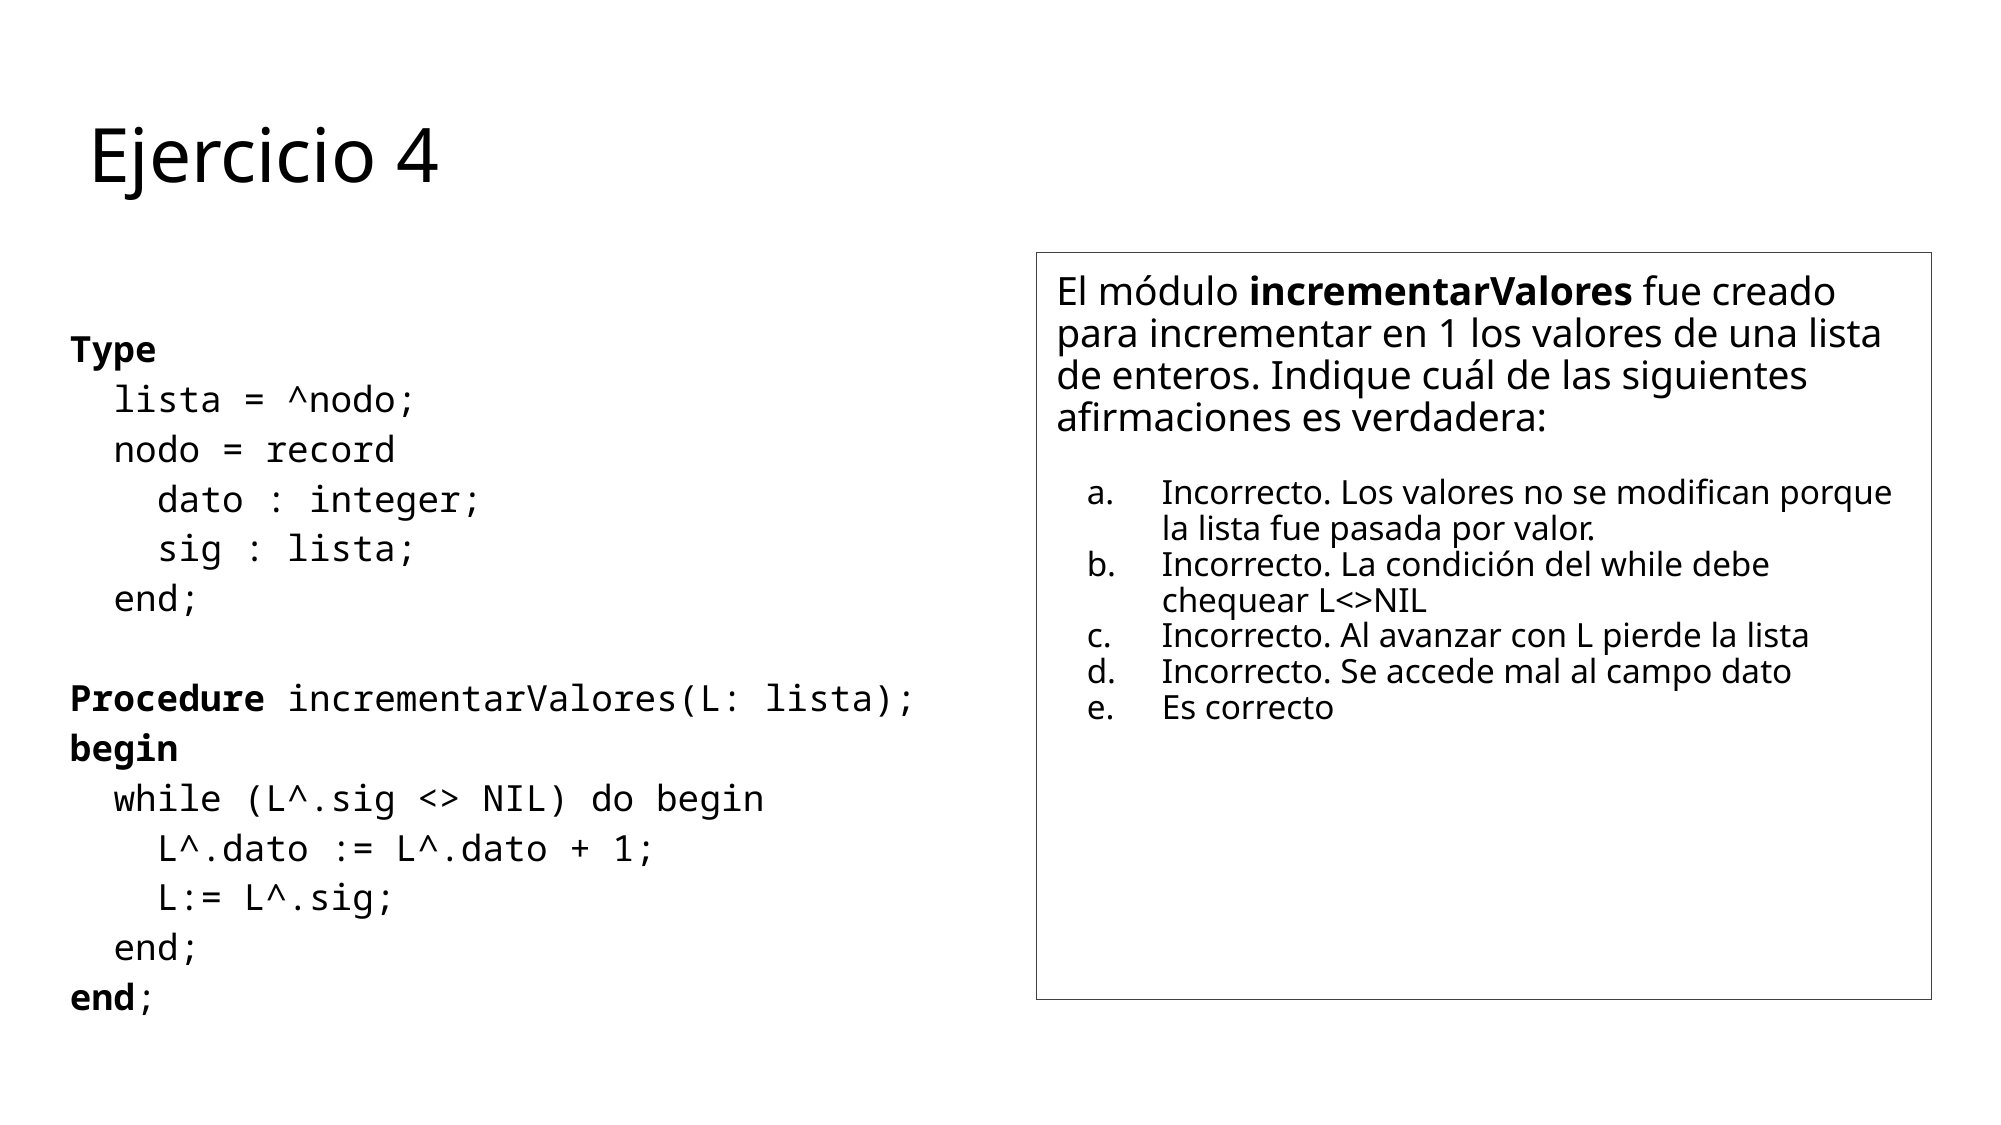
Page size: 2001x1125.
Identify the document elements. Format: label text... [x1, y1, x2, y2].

text_box Type lista = ^nodo; nodo = record dato : integer; sig : lista; end; Procedure incrementarValores(L: lista); begin while (L^.sig <> NIL) do begin L^.dato := L^.dato + 1; L:= L^.sig; end; end; [50, 299, 972, 1063]
list El módulo incrementarValores fue creado para incrementar en 1 los valores de una lista de enteros. Indique cuál de las siguientes afirmaciones es verdadera: Incorrecto. Los valores no se modifican porque la lista fue pasada por valor. Incorrecto. La condición del while debe chequear L<>NIL Incorrecto. Al avanzar con L pierde la lista Incorrecto. Se accede mal al campo dato Es correcto [1036, 252, 1932, 1000]
title Ejercicio 4 [68, 97, 1932, 223]
